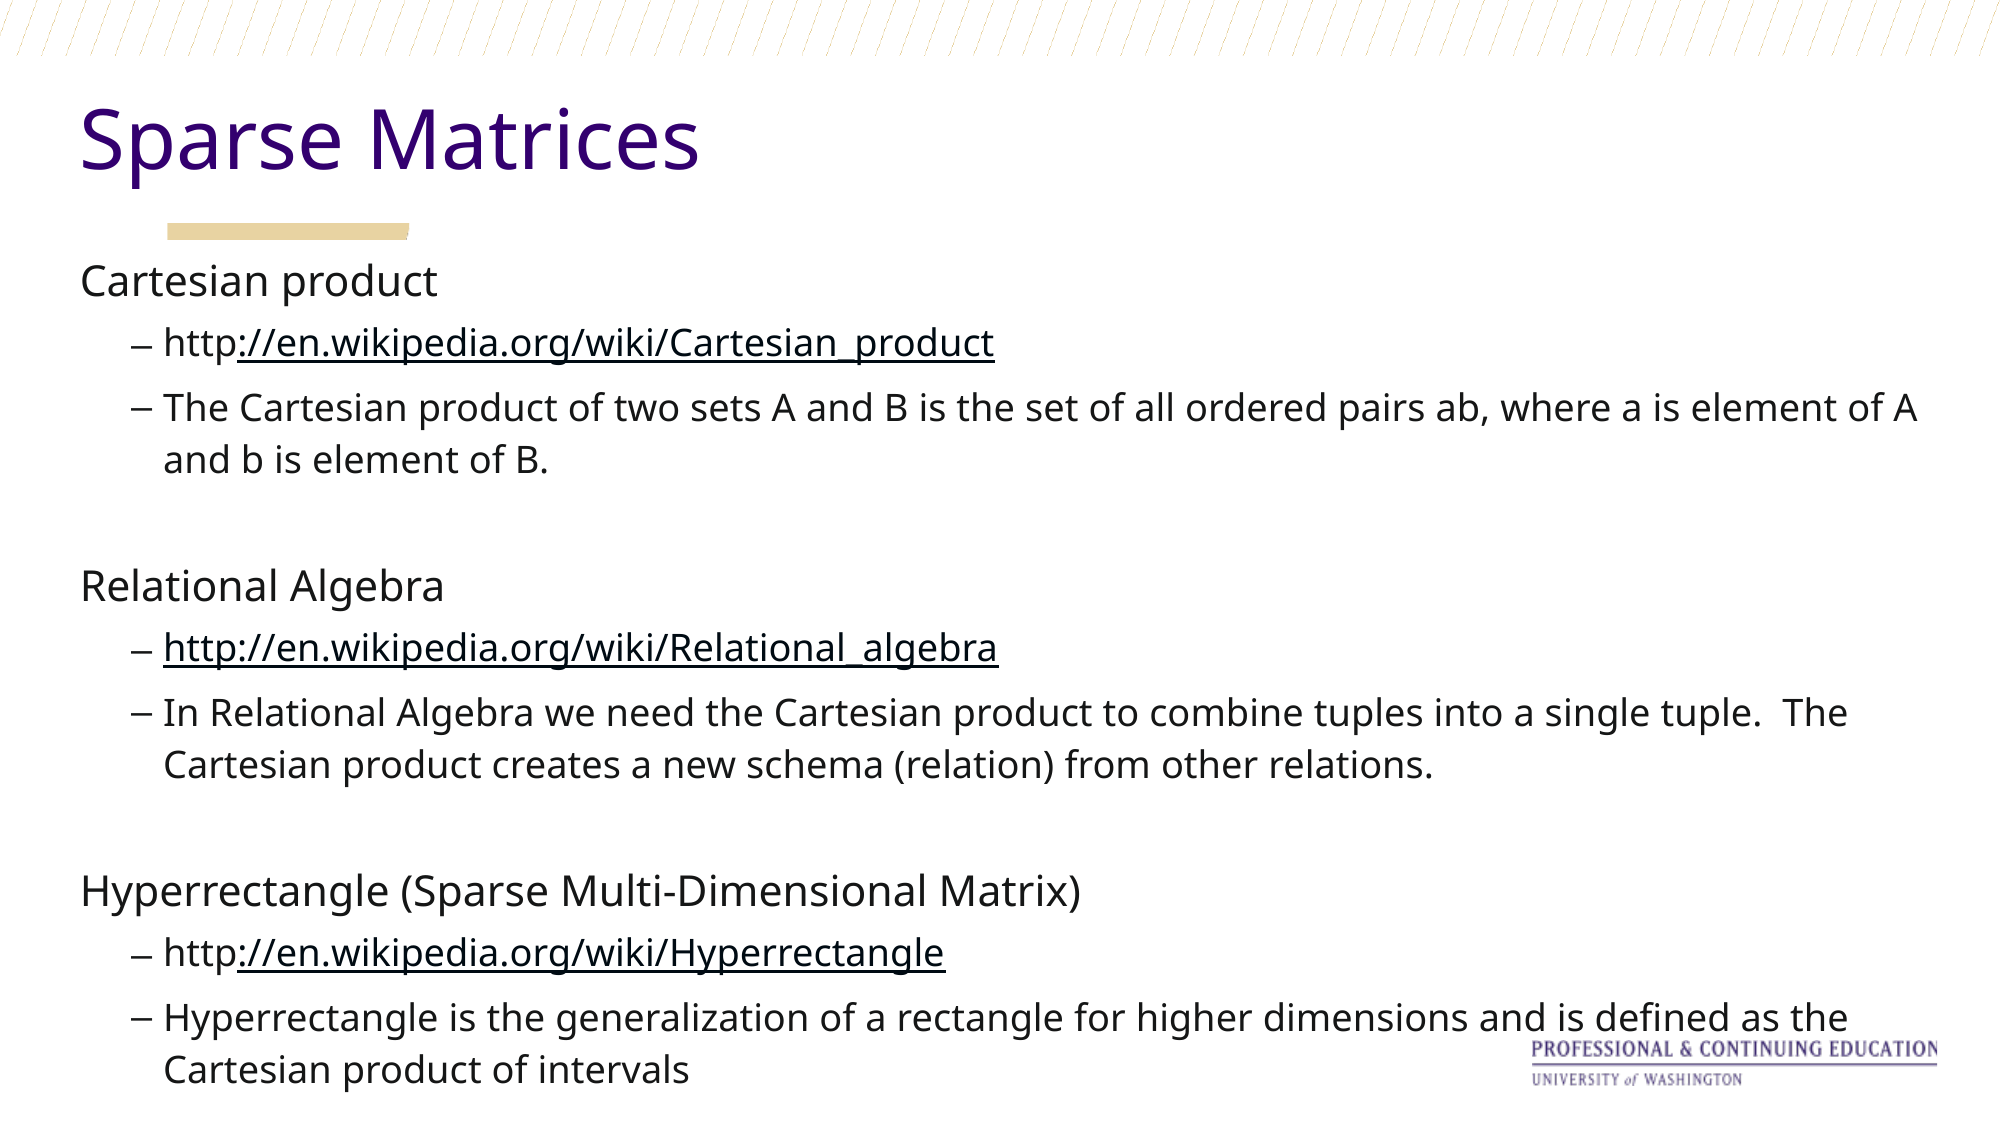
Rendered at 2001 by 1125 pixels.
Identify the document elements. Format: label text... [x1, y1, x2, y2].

list Sparse Matrices [65, 45, 1938, 240]
picture [0, 0, 2001, 56]
list Cartesian product http://en.wikipedia.org/wiki/Cartesian_product The Cartesian product of two sets A and B is the set of all ordered pairs ab, where a is element of A and b is element of B. Relational Algebra http://en.wikipedia.org/wiki/Relational_algebra In Relational Algebra we need the Cartesian product to combine tuples into a single tuple. The Cartesian product creates a new schema (relation) from other relations. Hyperrectangle (Sparse Multi-Dimensional Matrix) http://en.wikipedia.org/wiki/Hyperrectangle Hyperrectangle is the generalization of a rectangle for higher dimensions and is defined as the Cartesian product of intervals [65, 239, 1937, 1100]
